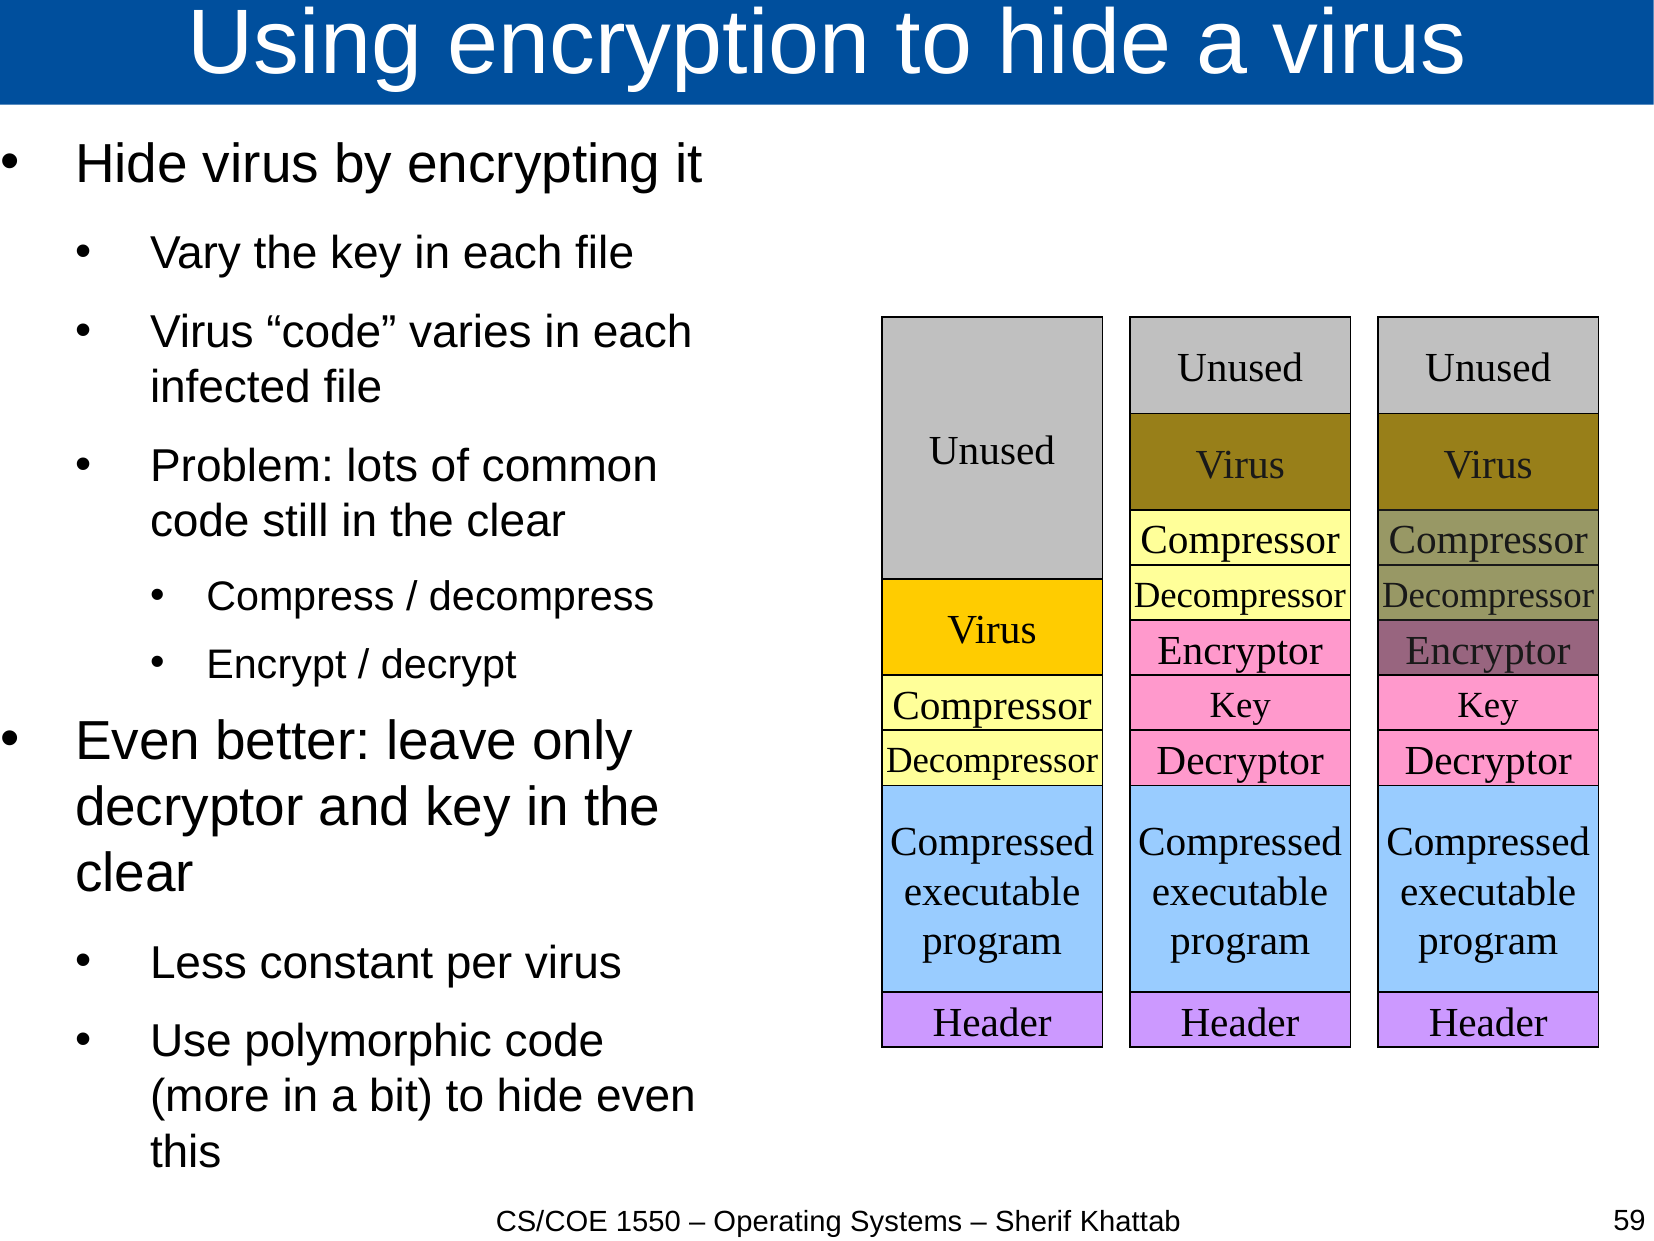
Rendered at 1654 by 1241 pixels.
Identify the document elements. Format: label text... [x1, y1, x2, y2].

text_box Header [1377, 992, 1599, 1048]
title Using encryption to hide a virus [0, 0, 1654, 105]
text_box Header [881, 992, 1103, 1048]
text_box Virus [881, 579, 1103, 675]
text_box Compressor [881, 675, 1103, 731]
text_box Decompressor [881, 731, 1103, 786]
text_box Compressed executable program [1129, 786, 1351, 992]
list Hide virus by encrypting it Vary the key in each file Virus “code” varies in each infected file Problem: lots of common code still in the clear Compress / decompress Encrypt / decrypt Even better: leave only decryptor and key in the clear Less constant per virus Use polymorphic code (more in a bit) to hide even this [0, 127, 727, 1195]
text_box Compressor [1129, 510, 1351, 565]
text_box Decompressor [1129, 565, 1351, 620]
text_box Compressed executable program [1377, 786, 1599, 992]
text_box Unused [1129, 316, 1351, 413]
text_box Unused [1377, 316, 1599, 413]
text_box Key [1129, 676, 1351, 730]
text_box Decryptor [1377, 730, 1599, 786]
text_box [1129, 413, 1351, 510]
text_box Compressed executable program [881, 786, 1103, 992]
text_box Encryptor [1129, 620, 1351, 676]
text_box Key [1377, 676, 1599, 730]
text_box [1377, 413, 1599, 676]
slide_number 59 [1265, 1200, 1647, 1241]
footer CS/COE 1550 – Operating Systems – Sherif Khattab [460, 1201, 1217, 1241]
text_box Header [1129, 992, 1351, 1048]
text_box Unused [881, 316, 1103, 579]
text_box Decryptor [1129, 730, 1351, 786]
